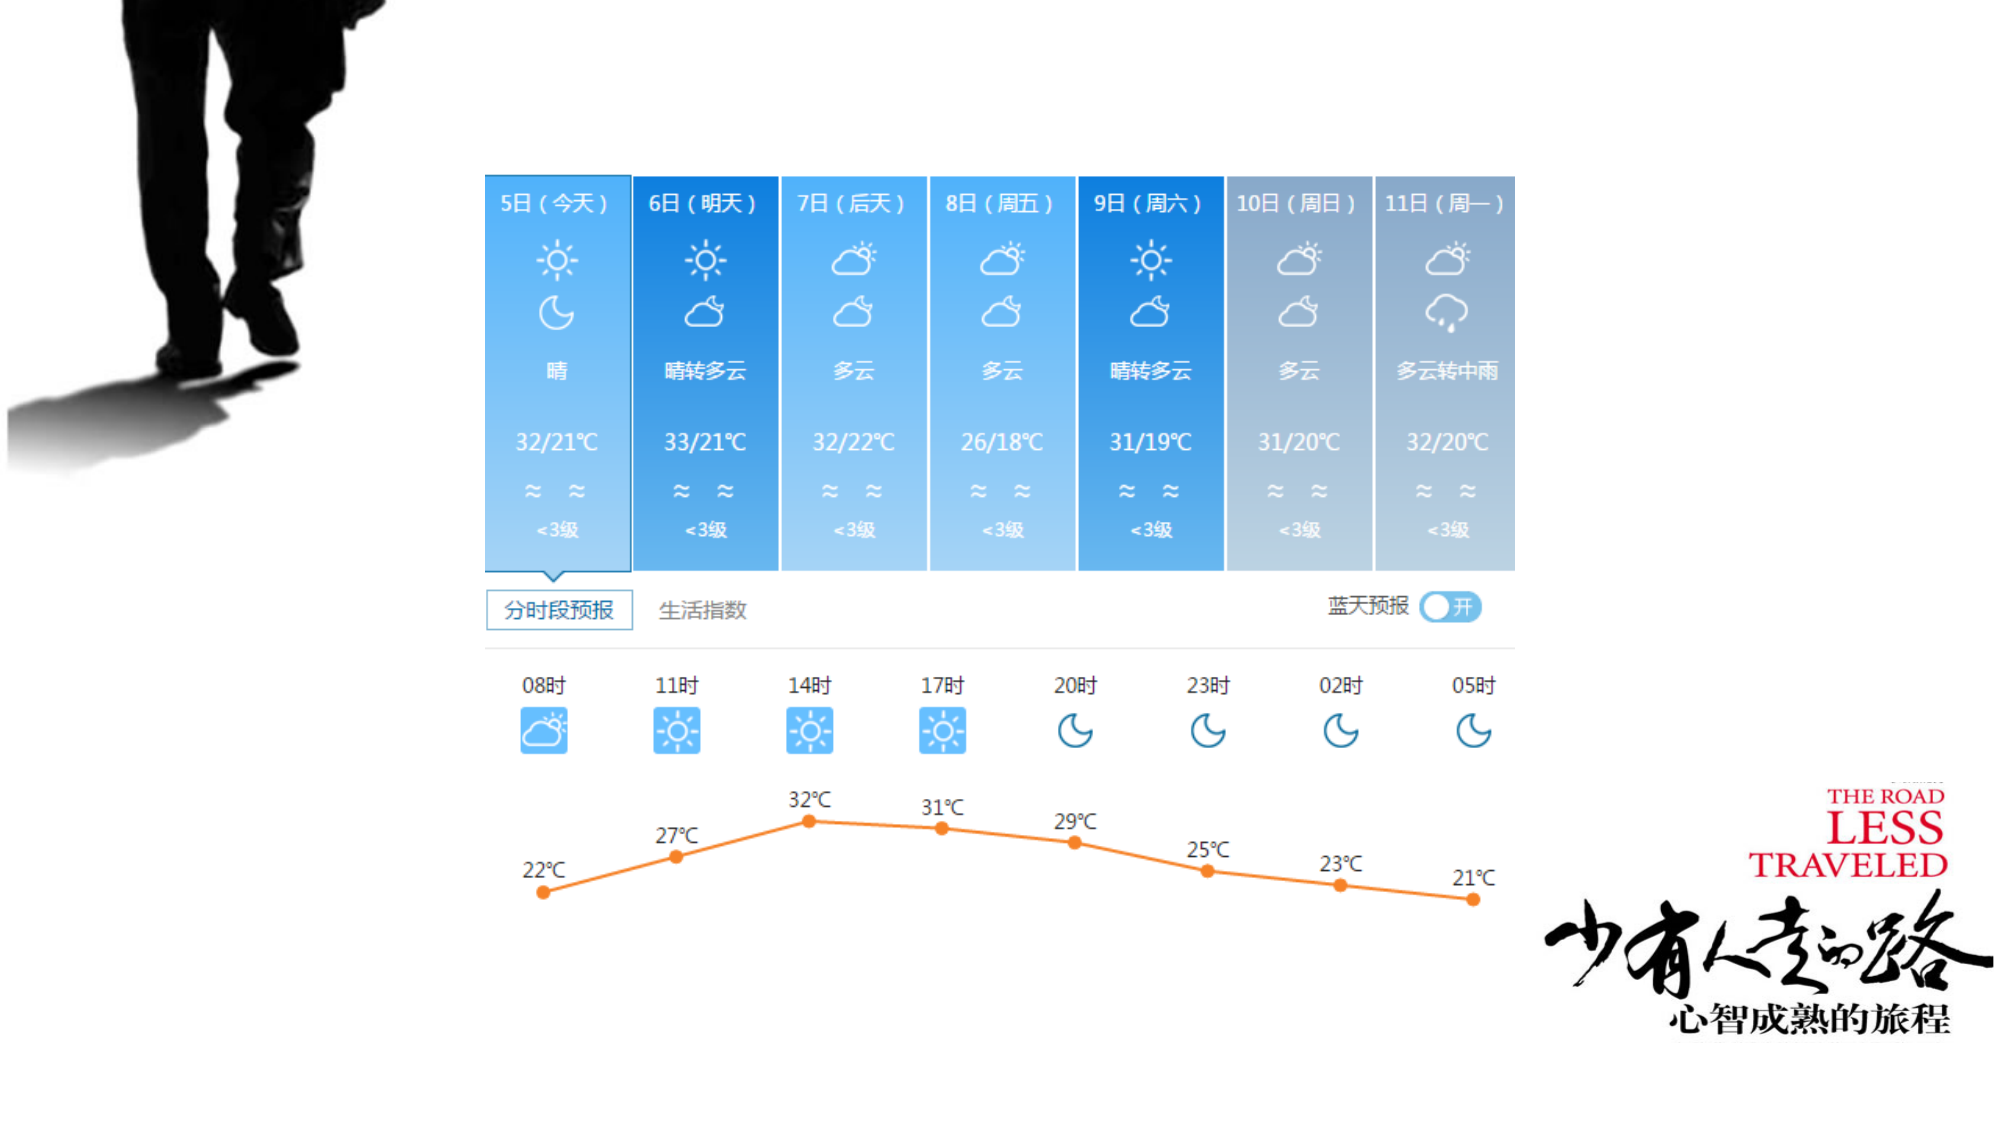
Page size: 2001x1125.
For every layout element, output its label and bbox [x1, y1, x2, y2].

picture [0, 0, 437, 495]
picture [485, 172, 1994, 1043]
